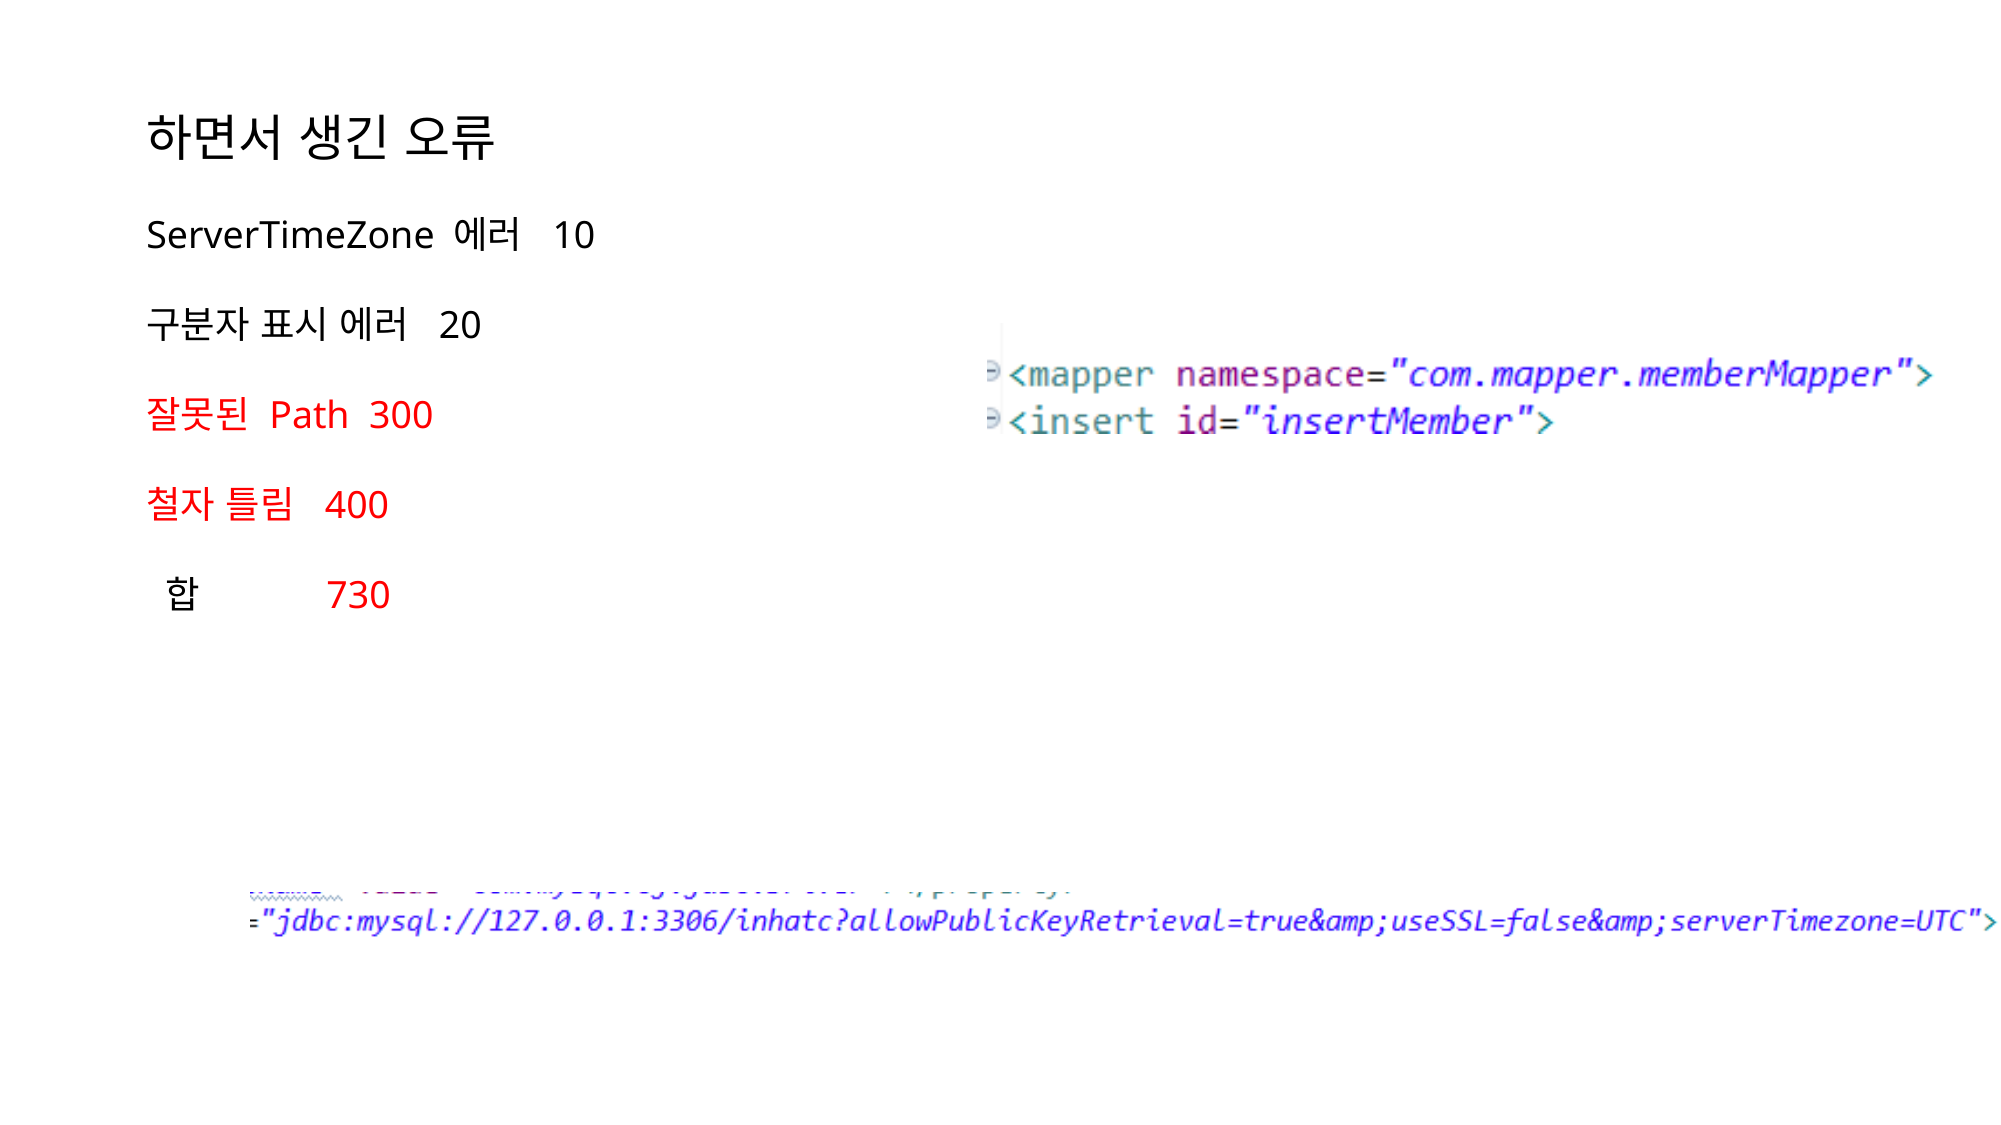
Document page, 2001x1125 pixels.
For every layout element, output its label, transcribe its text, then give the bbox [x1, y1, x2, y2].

picture [986, 323, 1979, 434]
picture [250, 892, 2000, 946]
text_box 하면서 생긴 오류 ServerTimeZone 에러 10 구분자 표시 에러 20 잘못된 Path 300 철자 틀림 400 합 730 [131, 98, 1815, 624]
